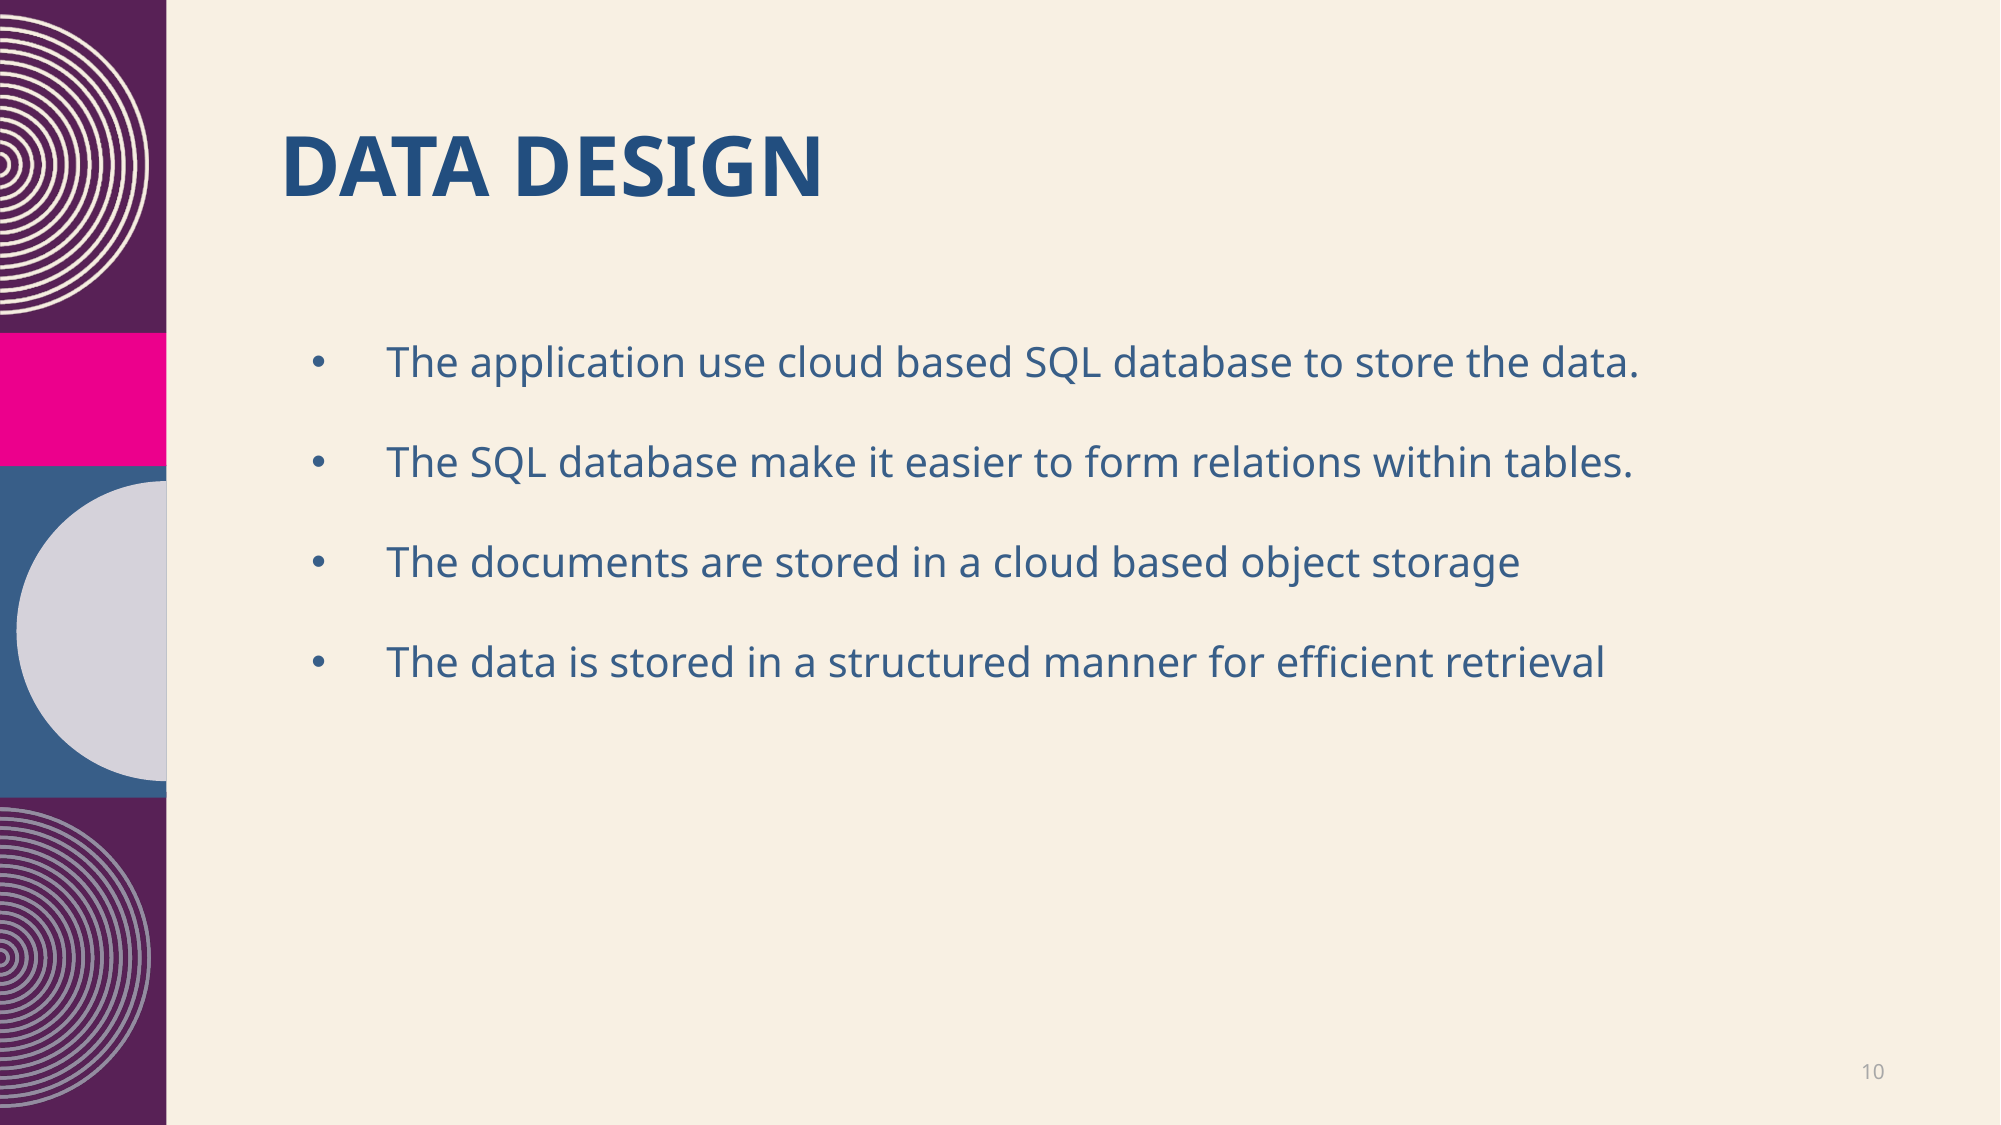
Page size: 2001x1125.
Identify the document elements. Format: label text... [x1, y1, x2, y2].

text_box The application use cloud based SQL database to store the data. The SQL database make it easier to form relations within tables. The documents are stored in a cloud based object storage The data is stored in a structured manner for efficient retrieval [296, 328, 1882, 694]
picture [1, 808, 151, 1108]
slide_number 10 [1824, 1042, 1900, 1103]
text_box DATA DESIGN [264, 105, 1795, 221]
picture [0, 15, 149, 314]
